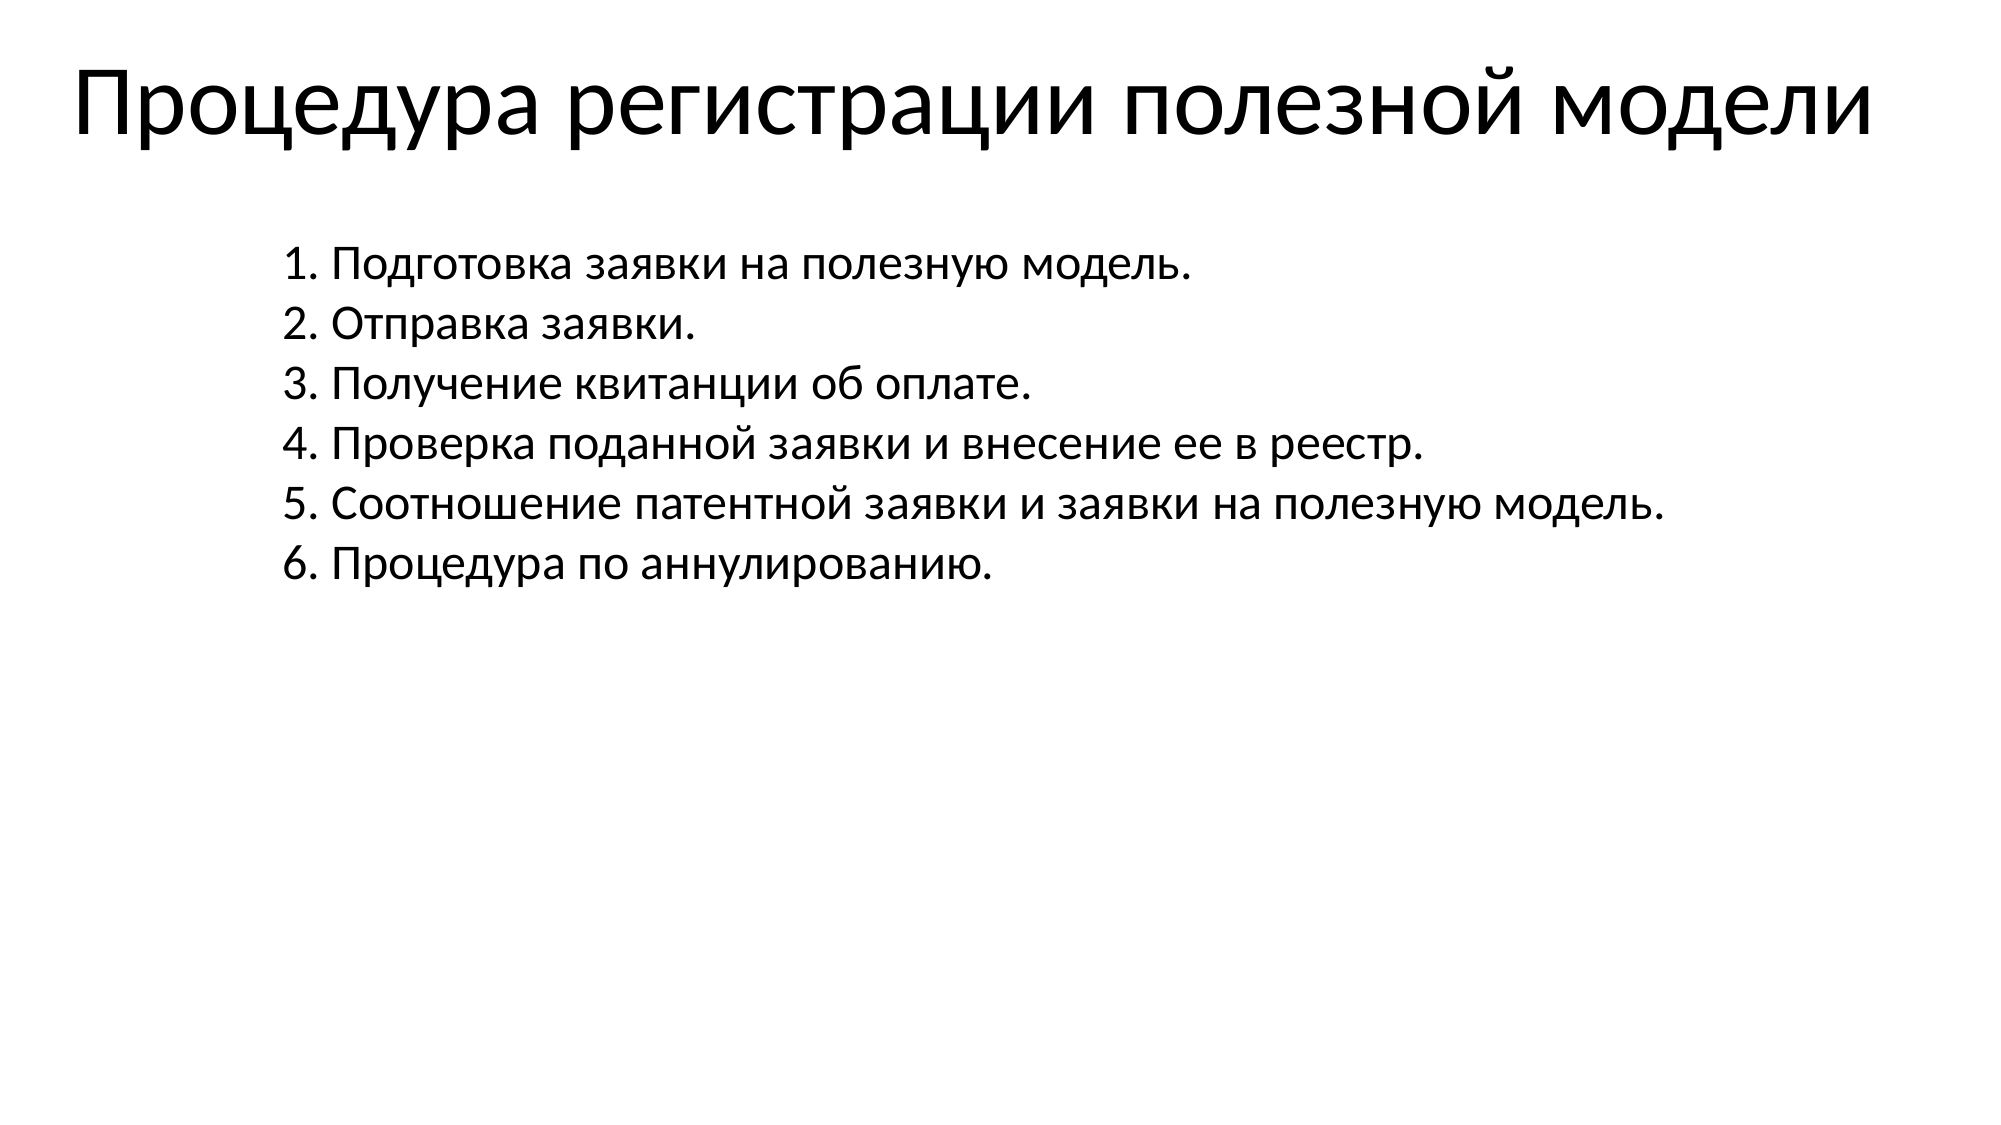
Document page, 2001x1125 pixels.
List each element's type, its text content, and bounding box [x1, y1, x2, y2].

text_box 1. Подготовка заявки на полезную модель. 2. Отправка заявки. 3. Получение квитанции об оплате. 4. Проверка поданной заявки и внесение ее в реестр. 5. Соотношение патентной заявки и заявки на полезную модель. 6. Процедура по аннулированию. [267, 222, 1682, 597]
text_box Процедура регистрации полезной модели [57, 27, 1892, 162]
